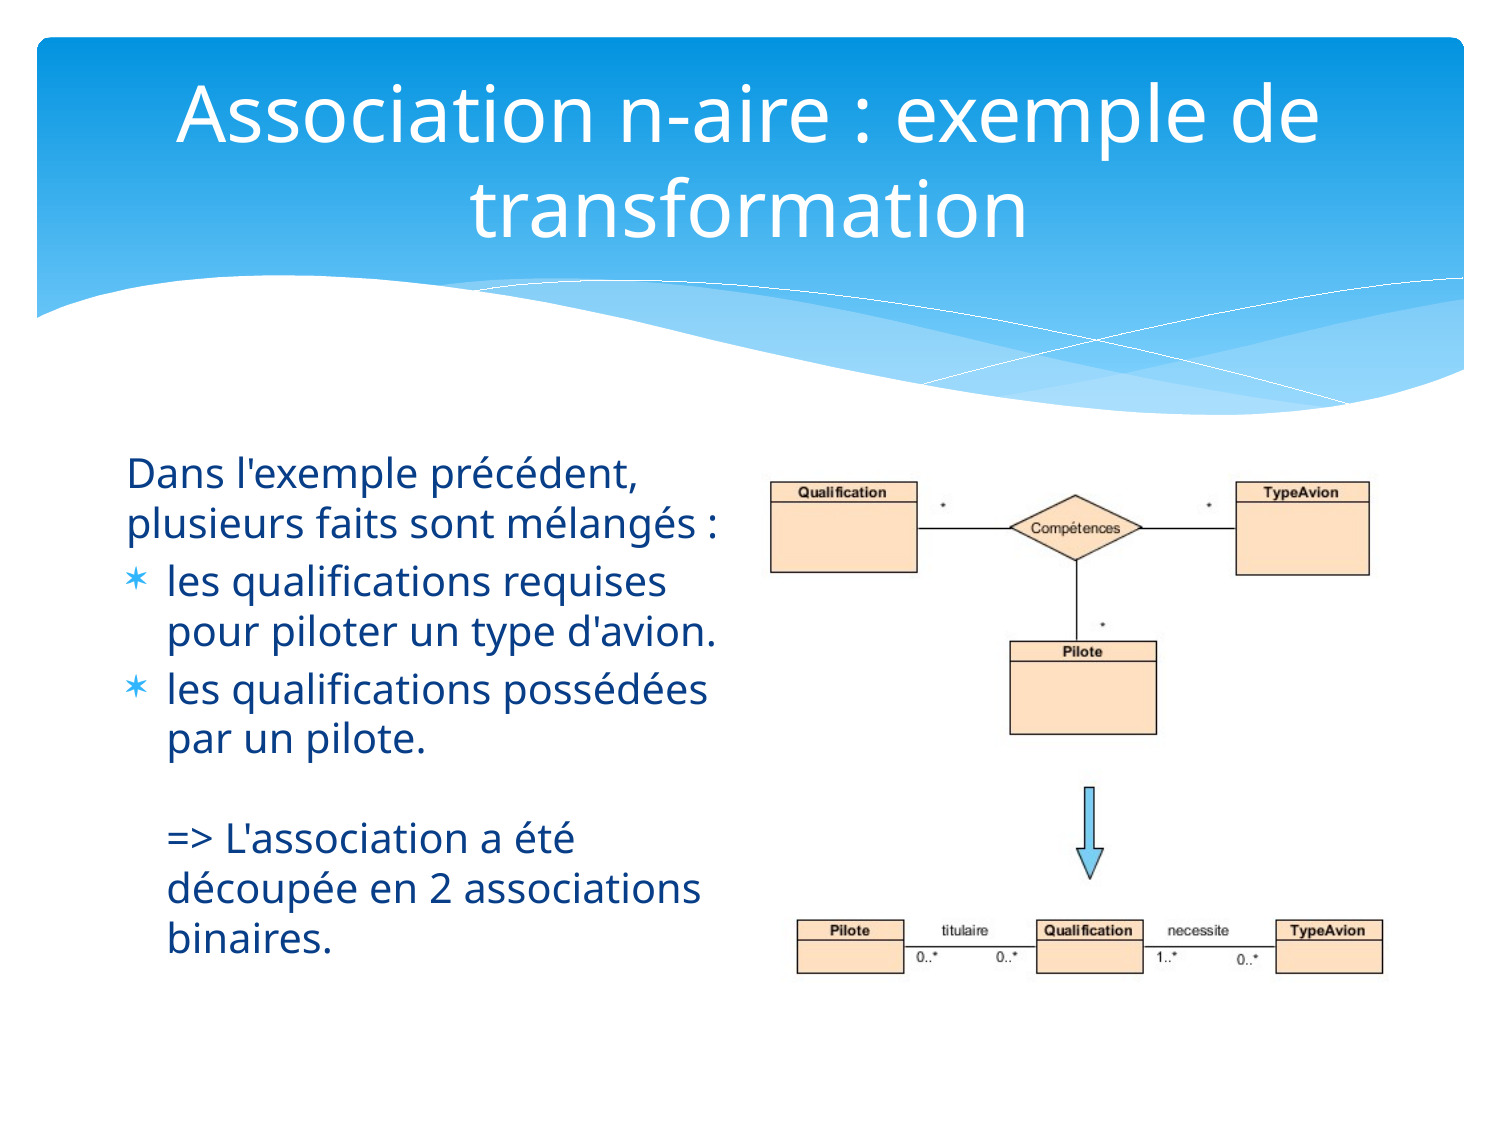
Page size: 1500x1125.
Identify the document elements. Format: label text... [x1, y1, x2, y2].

title Association n-aire : exemple de transformation [75, 55, 1425, 261]
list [761, 450, 1390, 994]
list Dans l'exemple précédent, plusieurs faits sont mélangés : les qualifications requises pour piloter un type d'avion. les qualifications possédées par un pilote. => L'association a été découpée en 2 associations binaires. [111, 439, 738, 1005]
